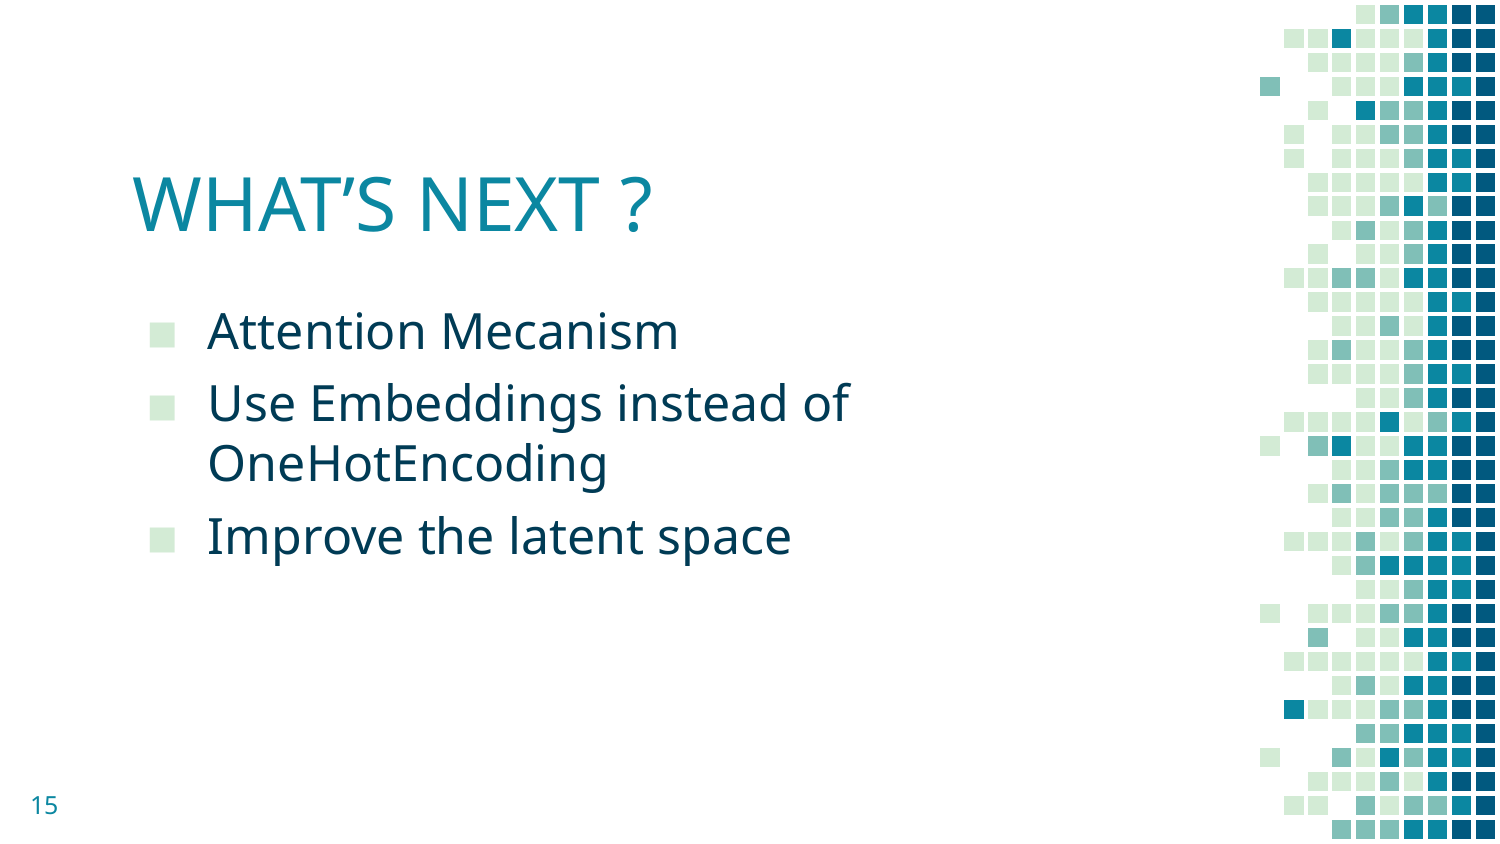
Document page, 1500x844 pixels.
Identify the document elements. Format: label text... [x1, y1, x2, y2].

slide_number 15 [15, 774, 105, 839]
title WHAT’S NEXT ? [117, 121, 1227, 262]
list Attention Mecanism Use Embeddings instead of OneHotEncoding Improve the latent space [117, 284, 1227, 774]
